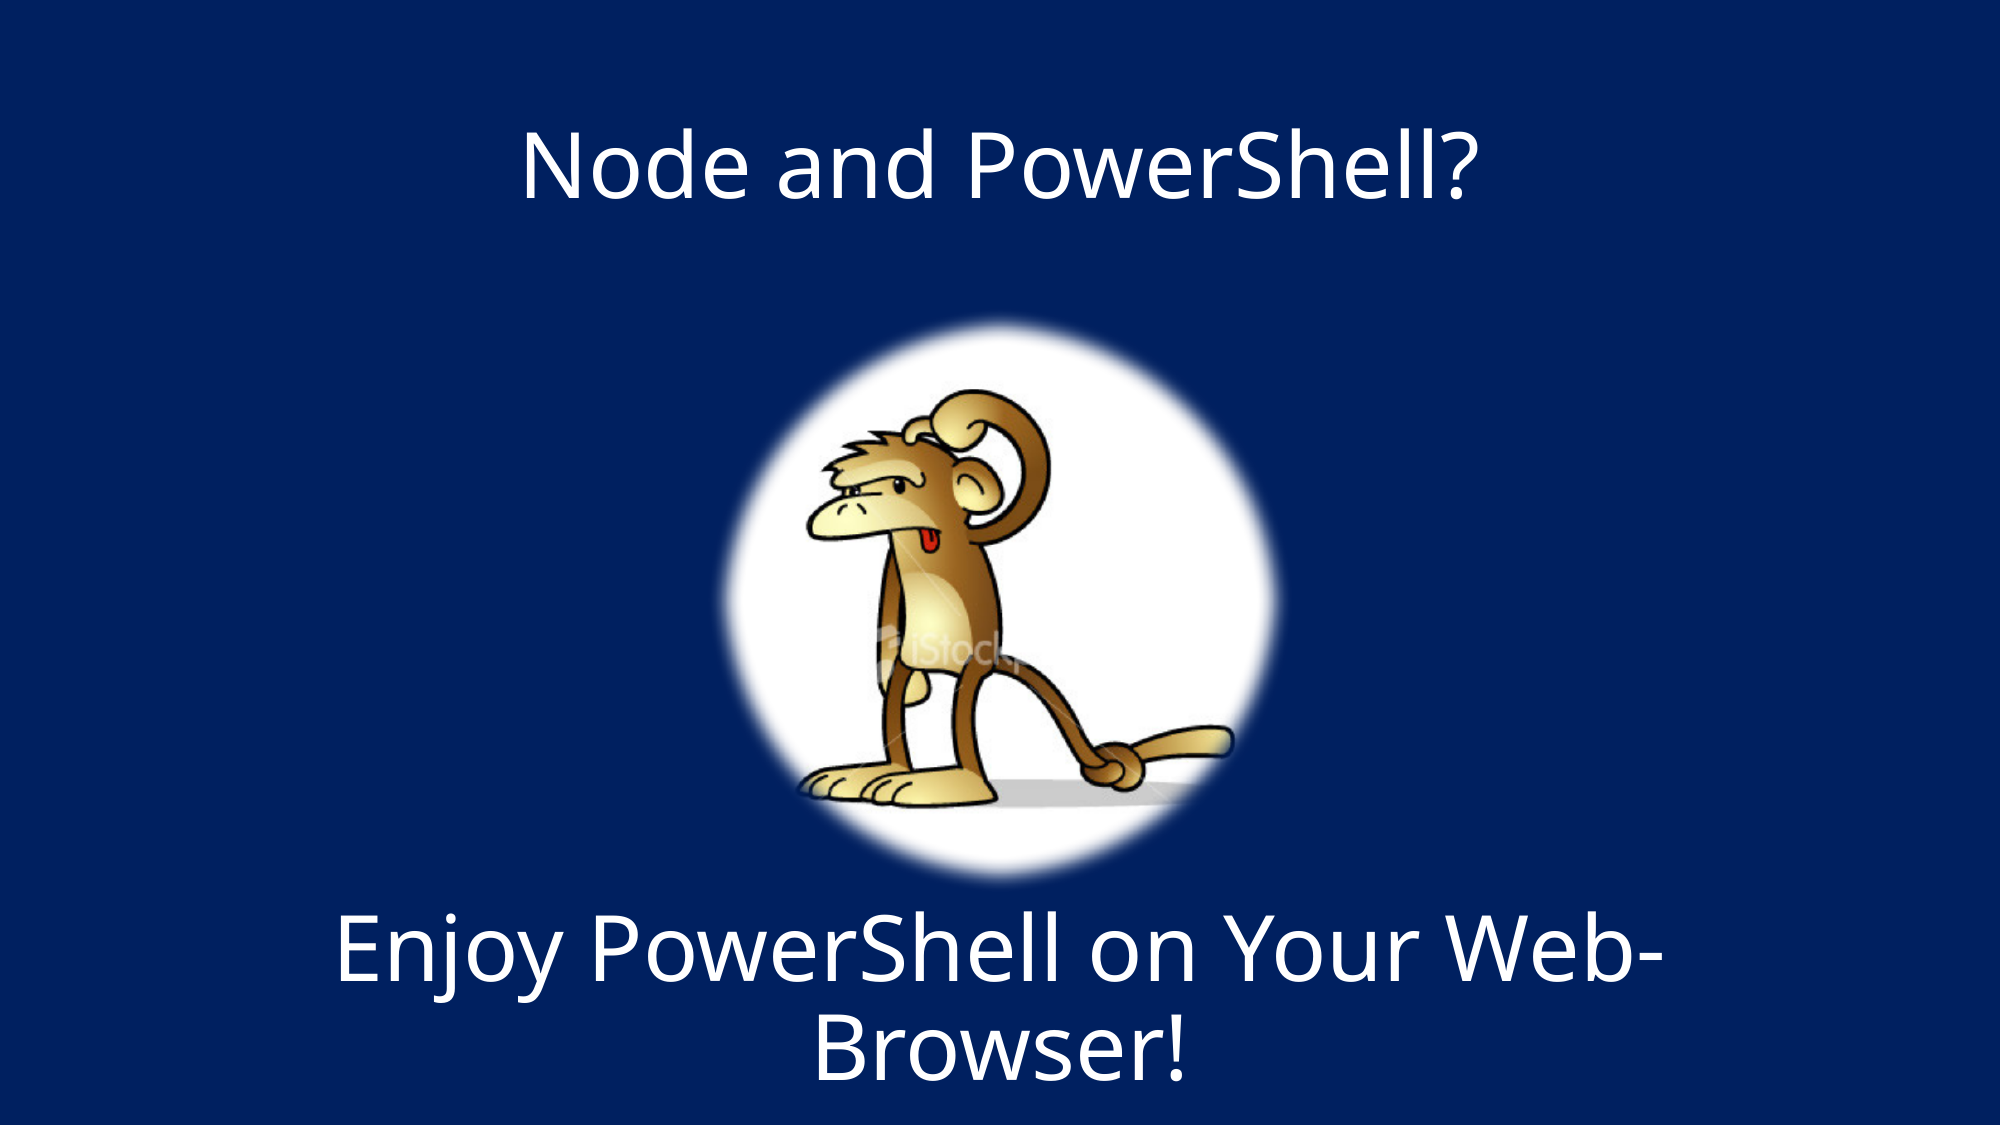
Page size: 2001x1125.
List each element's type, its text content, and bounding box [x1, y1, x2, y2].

text_box Enjoy PowerShell on Your Web-Browser! [137, 892, 1863, 1111]
title Node and PowerShell? [137, 59, 1863, 278]
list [707, 307, 1293, 893]
